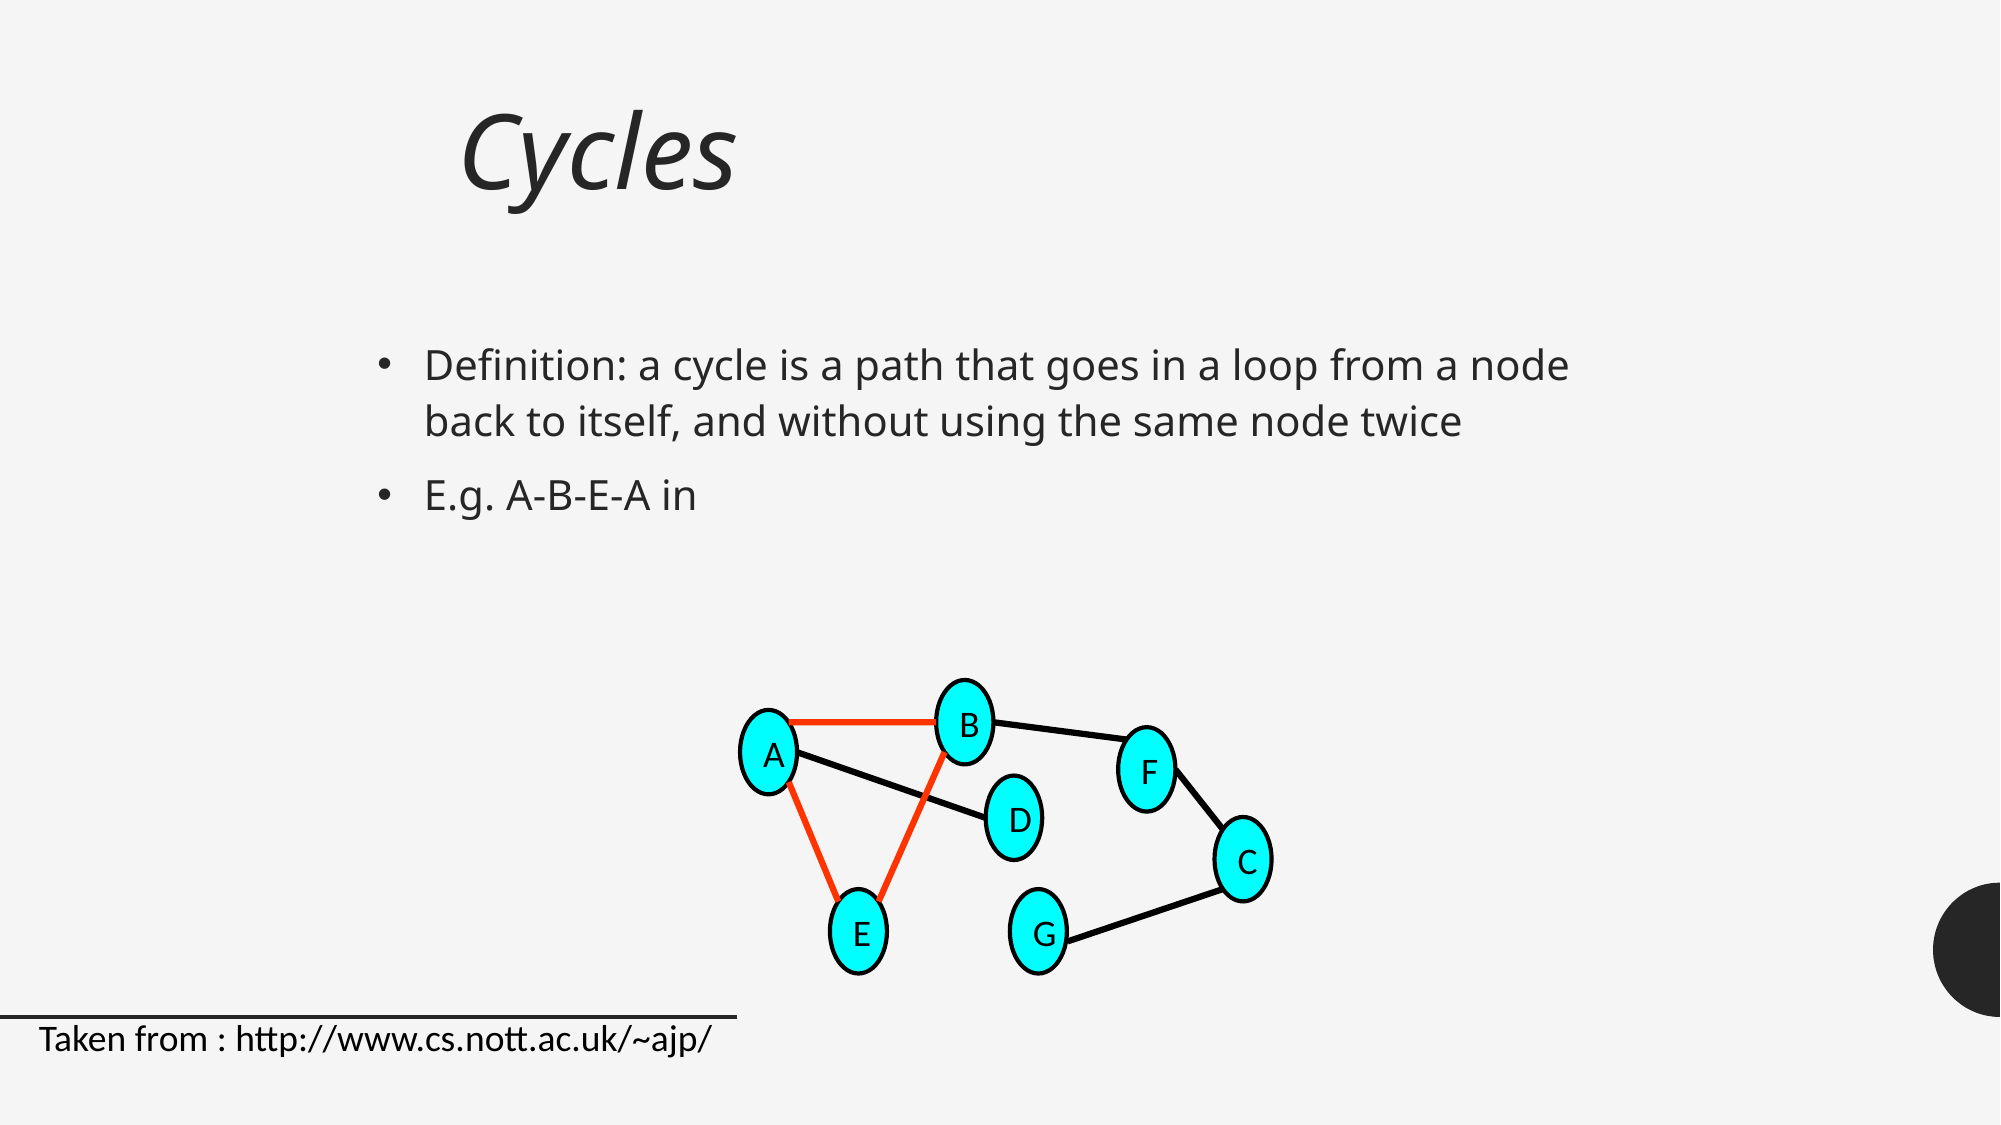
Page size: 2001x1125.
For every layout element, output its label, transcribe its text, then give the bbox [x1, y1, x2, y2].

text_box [739, 679, 1272, 974]
list Definition: a cycle is a path that goes in a loop from a node back to itself, and without using the same node twice E.g. A-B-E-A in [362, 324, 1638, 657]
text_box Taken from : http://www.cs.nott.ac.uk/~ajp/ [24, 1006, 803, 1067]
title Cycles [125, 91, 754, 905]
